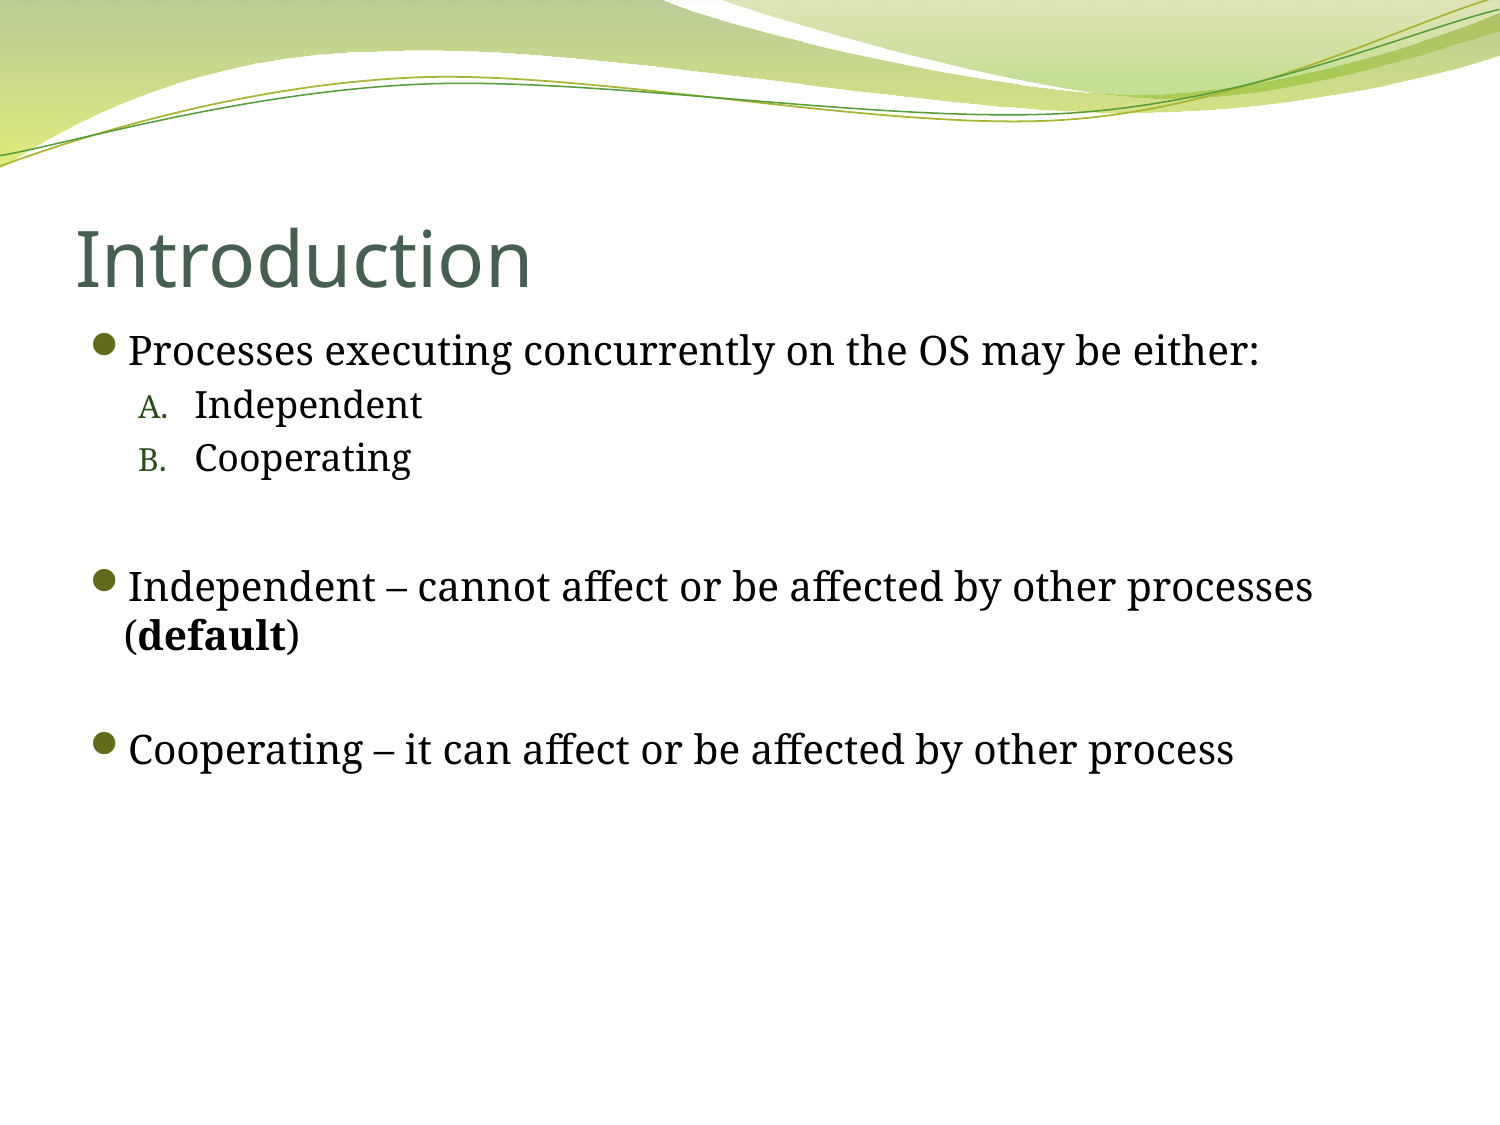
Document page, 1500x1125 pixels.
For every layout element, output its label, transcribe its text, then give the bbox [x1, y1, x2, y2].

list Processes executing concurrently on the OS may be either: Independent Cooperating Independent – cannot affect or be affected by other processes (default) Cooperating – it can affect or be affected by other process [75, 317, 1425, 1038]
title Introduction [75, 115, 1425, 303]
